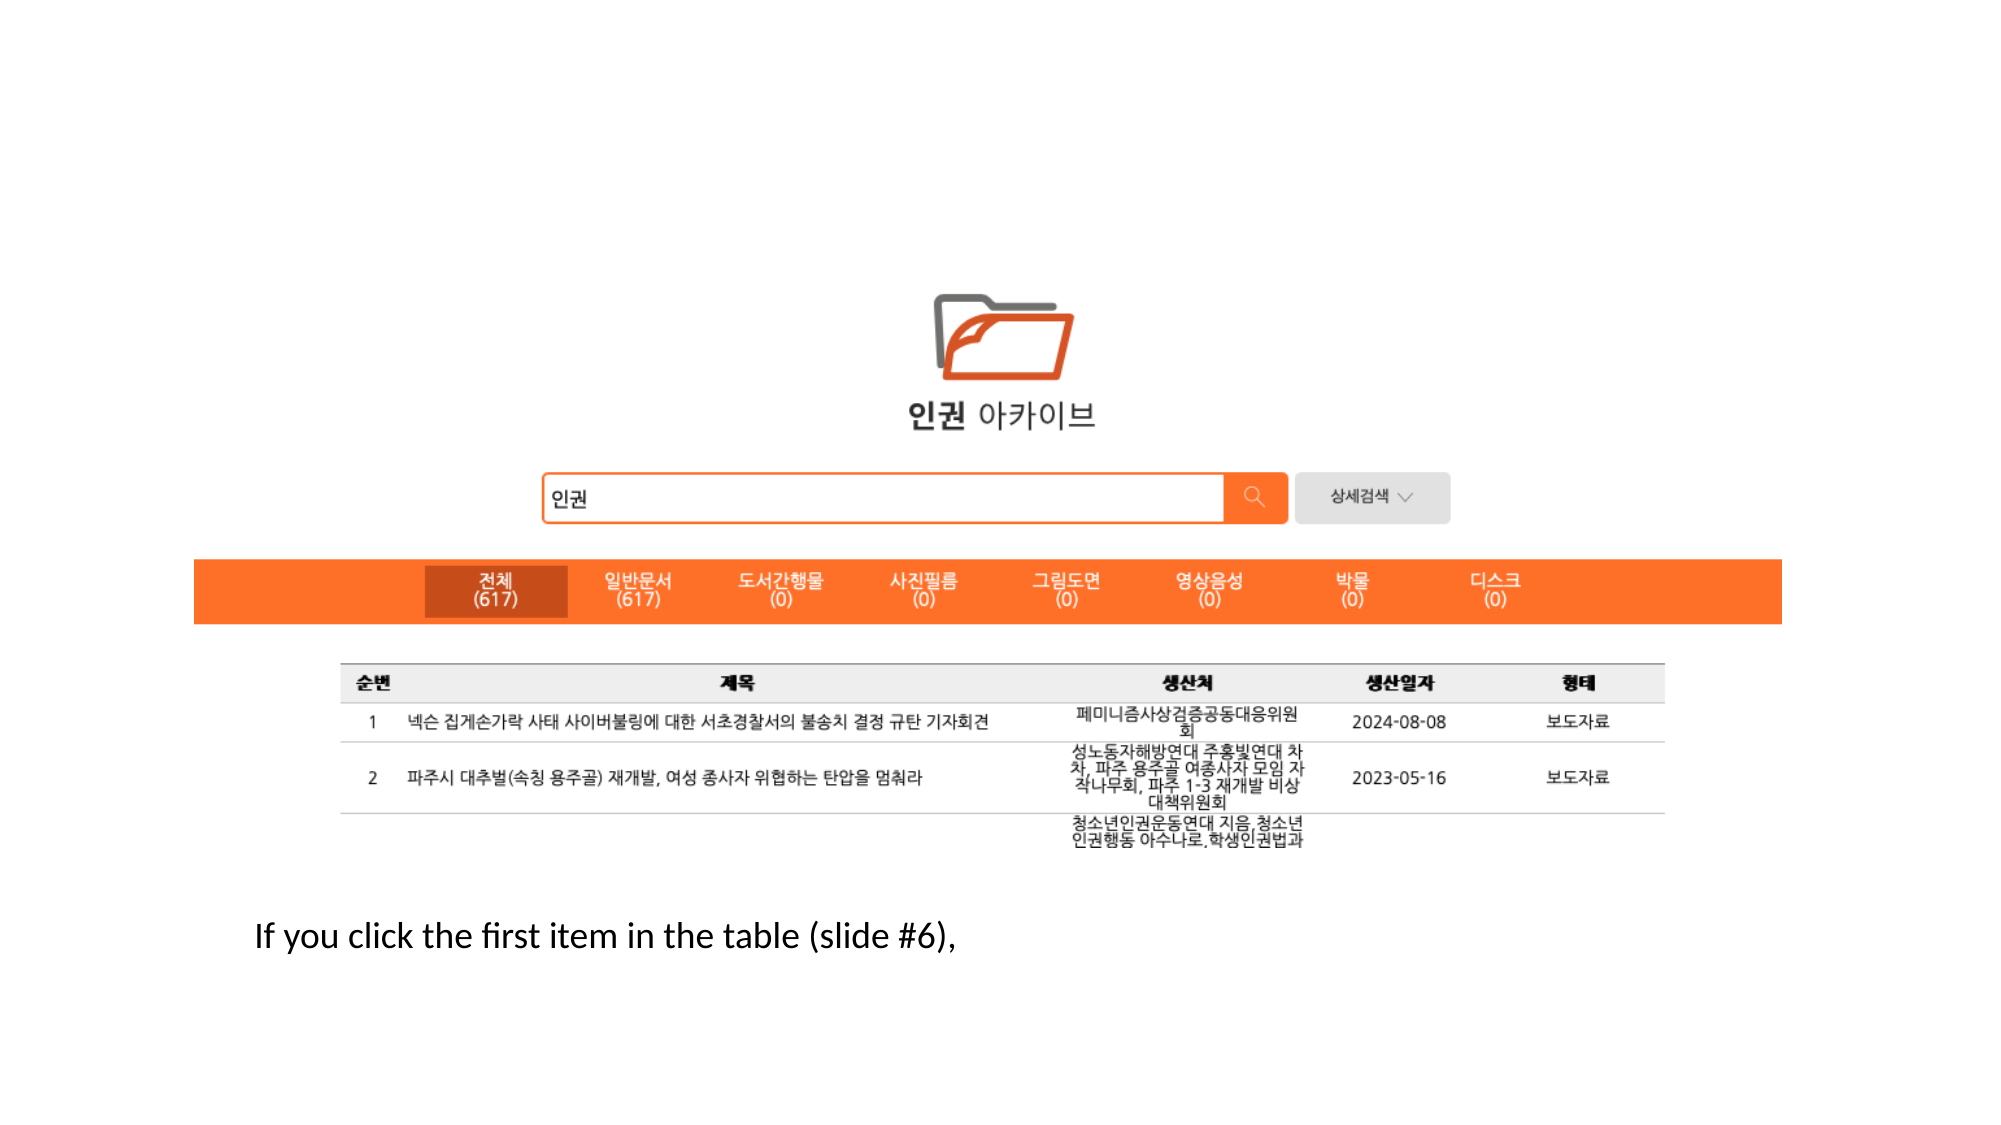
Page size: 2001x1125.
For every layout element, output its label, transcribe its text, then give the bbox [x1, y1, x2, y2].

picture [194, 276, 1782, 849]
text_box If you click the first item in the table (slide #6), [239, 903, 1025, 964]
